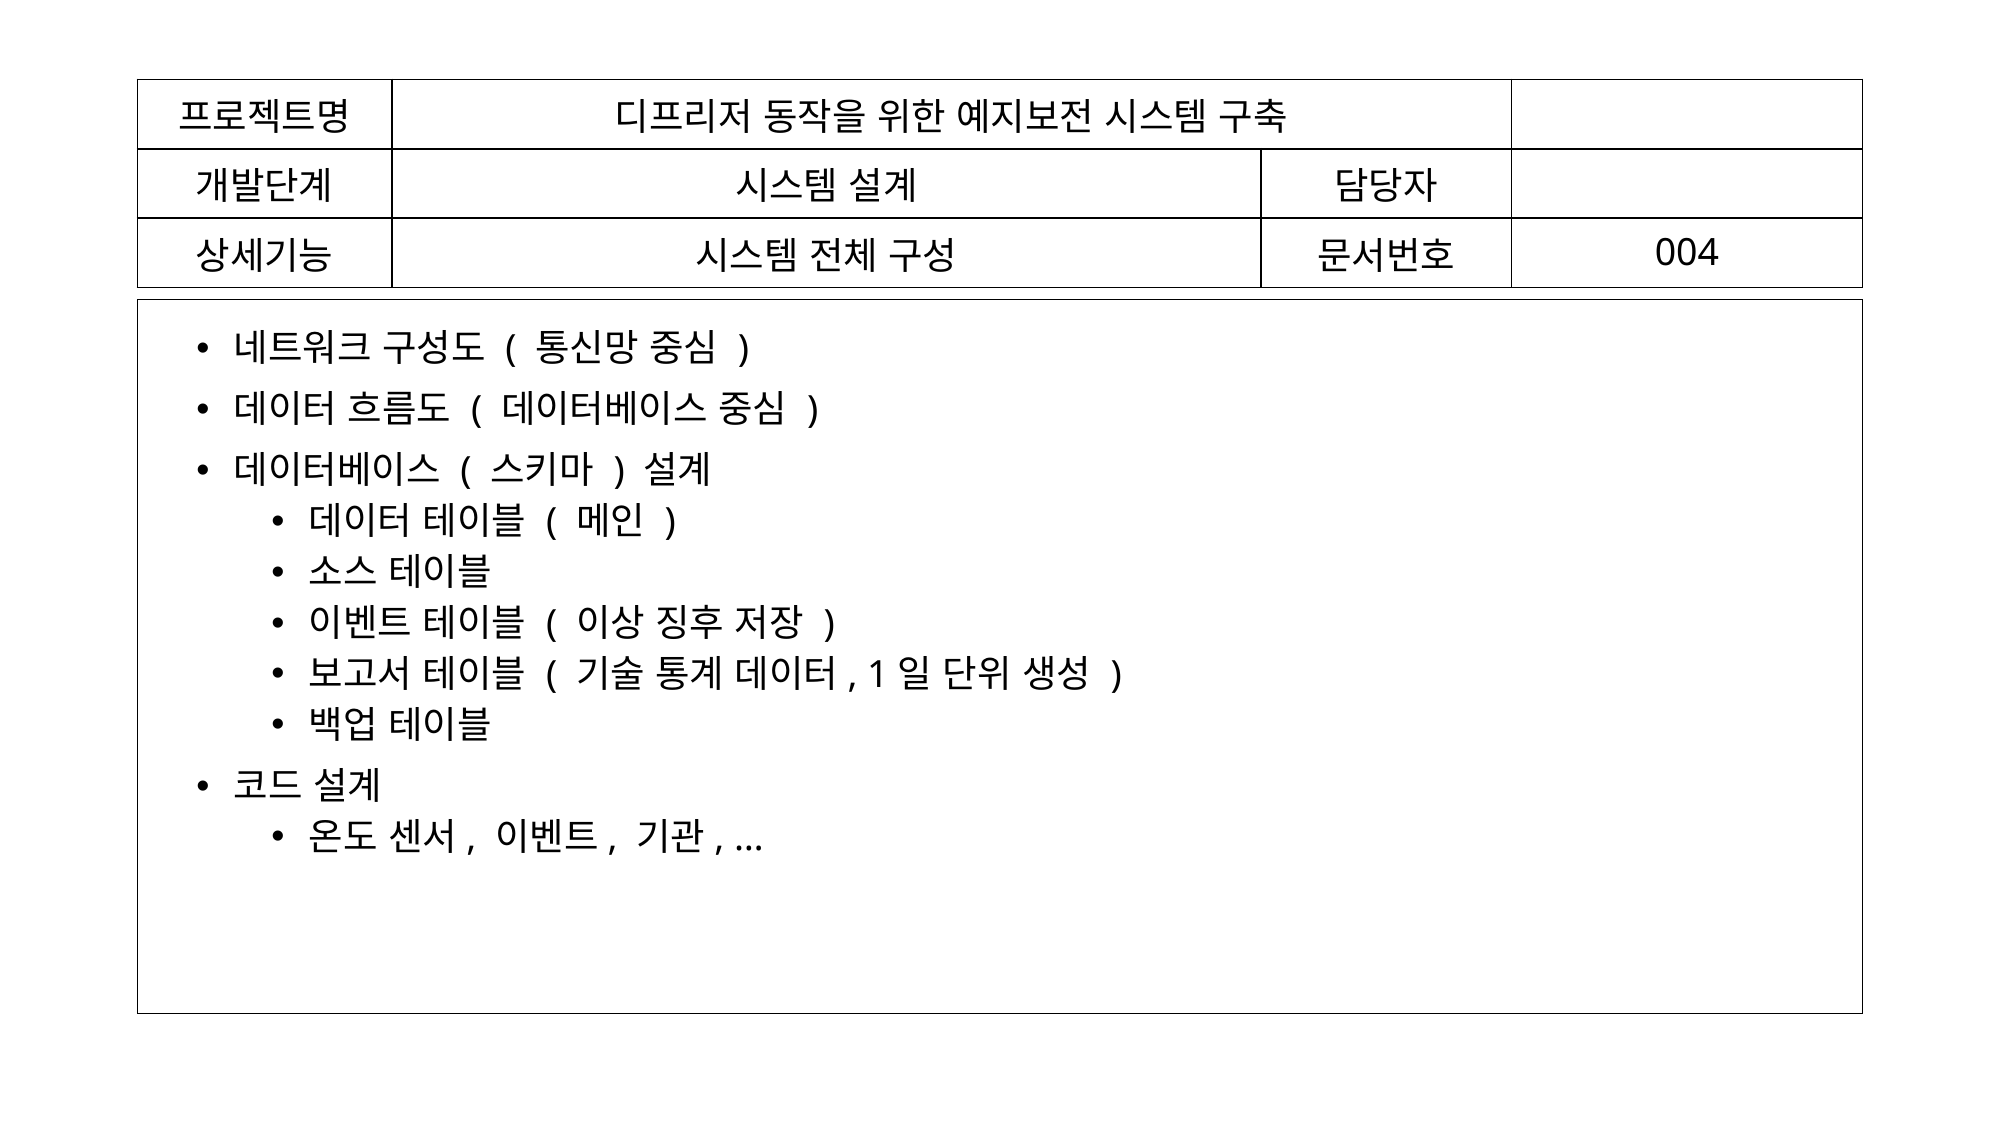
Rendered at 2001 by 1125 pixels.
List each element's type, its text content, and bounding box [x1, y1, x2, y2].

table_cell 상세기능 [138, 219, 391, 287]
list 네트워크 구성도 ( 통신망 중심 ) 데이터 흐름도 ( 데이터베이스 중심 ) 데이터베이스 ( 스키마 ) 설계 데이터 테이블 ( 메인 ) 소스 테이블 이벤트 테이블 ( 이상 징후 저장 ) 보고서 테이블 ( 기술 통계 데이터, 1일 단위 생성 ) 백업 테이블 코드 설계 온도 센서, 이벤트, 기관, … [137, 299, 1863, 1014]
table_header [1512, 80, 1862, 148]
table_cell [1512, 150, 1862, 217]
table_cell 시스템 전체 구성 [393, 219, 1260, 287]
table_header 디프리저 동작을 위한 예지보전 시스템 구축 [393, 80, 1511, 148]
table_cell 시스템 설계 [393, 150, 1260, 217]
table_cell 개발단계 [138, 150, 391, 217]
table_cell 문서번호 [1262, 219, 1511, 287]
table_header 프로젝트명 [138, 80, 391, 148]
table_cell 004 [1512, 219, 1862, 287]
table_cell 담당자 [1262, 150, 1511, 217]
